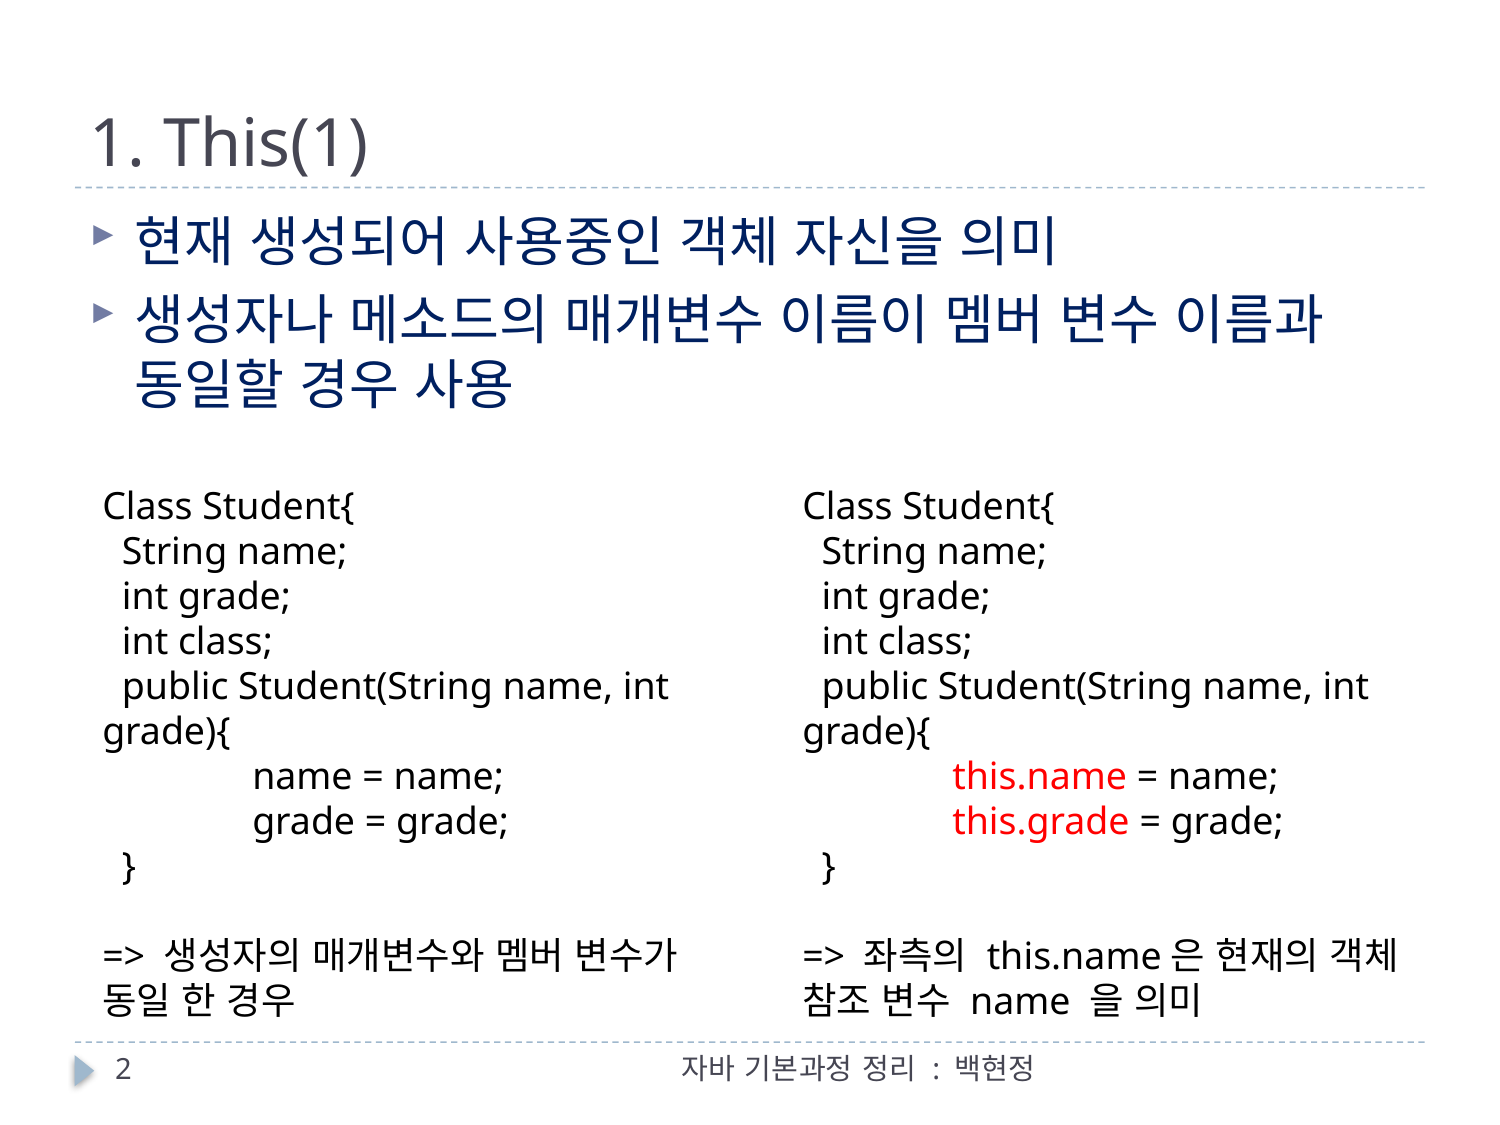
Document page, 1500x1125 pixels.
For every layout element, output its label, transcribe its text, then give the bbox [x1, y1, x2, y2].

text_box Class Student{ String name; int grade; int class; public Student(String name, int grade){ this.name = name; this.grade = grade; } => 좌측의 this.name은 현재의 객체 참조 변수 name 을 의미 [787, 474, 1425, 1030]
text_box Class Student{ String name; int grade; int class; public Student(String name, int grade){ name = name; grade = grade; } => 생성자의 매개변수와 멤버 변수가 동일 한 경우 [87, 474, 725, 1030]
slide_number 2 [100, 1042, 426, 1103]
footer 자바 기본과정 정리 : 백현정 [475, 1042, 1051, 1103]
list 현재 생성되어 사용중인 객체 자신을 의미 생성자나 메소드의 매개변수 이름이 멤버 변수 이름과 동일할 경우 사용 [75, 200, 1425, 450]
title 1. This(1) [75, 24, 1425, 188]
